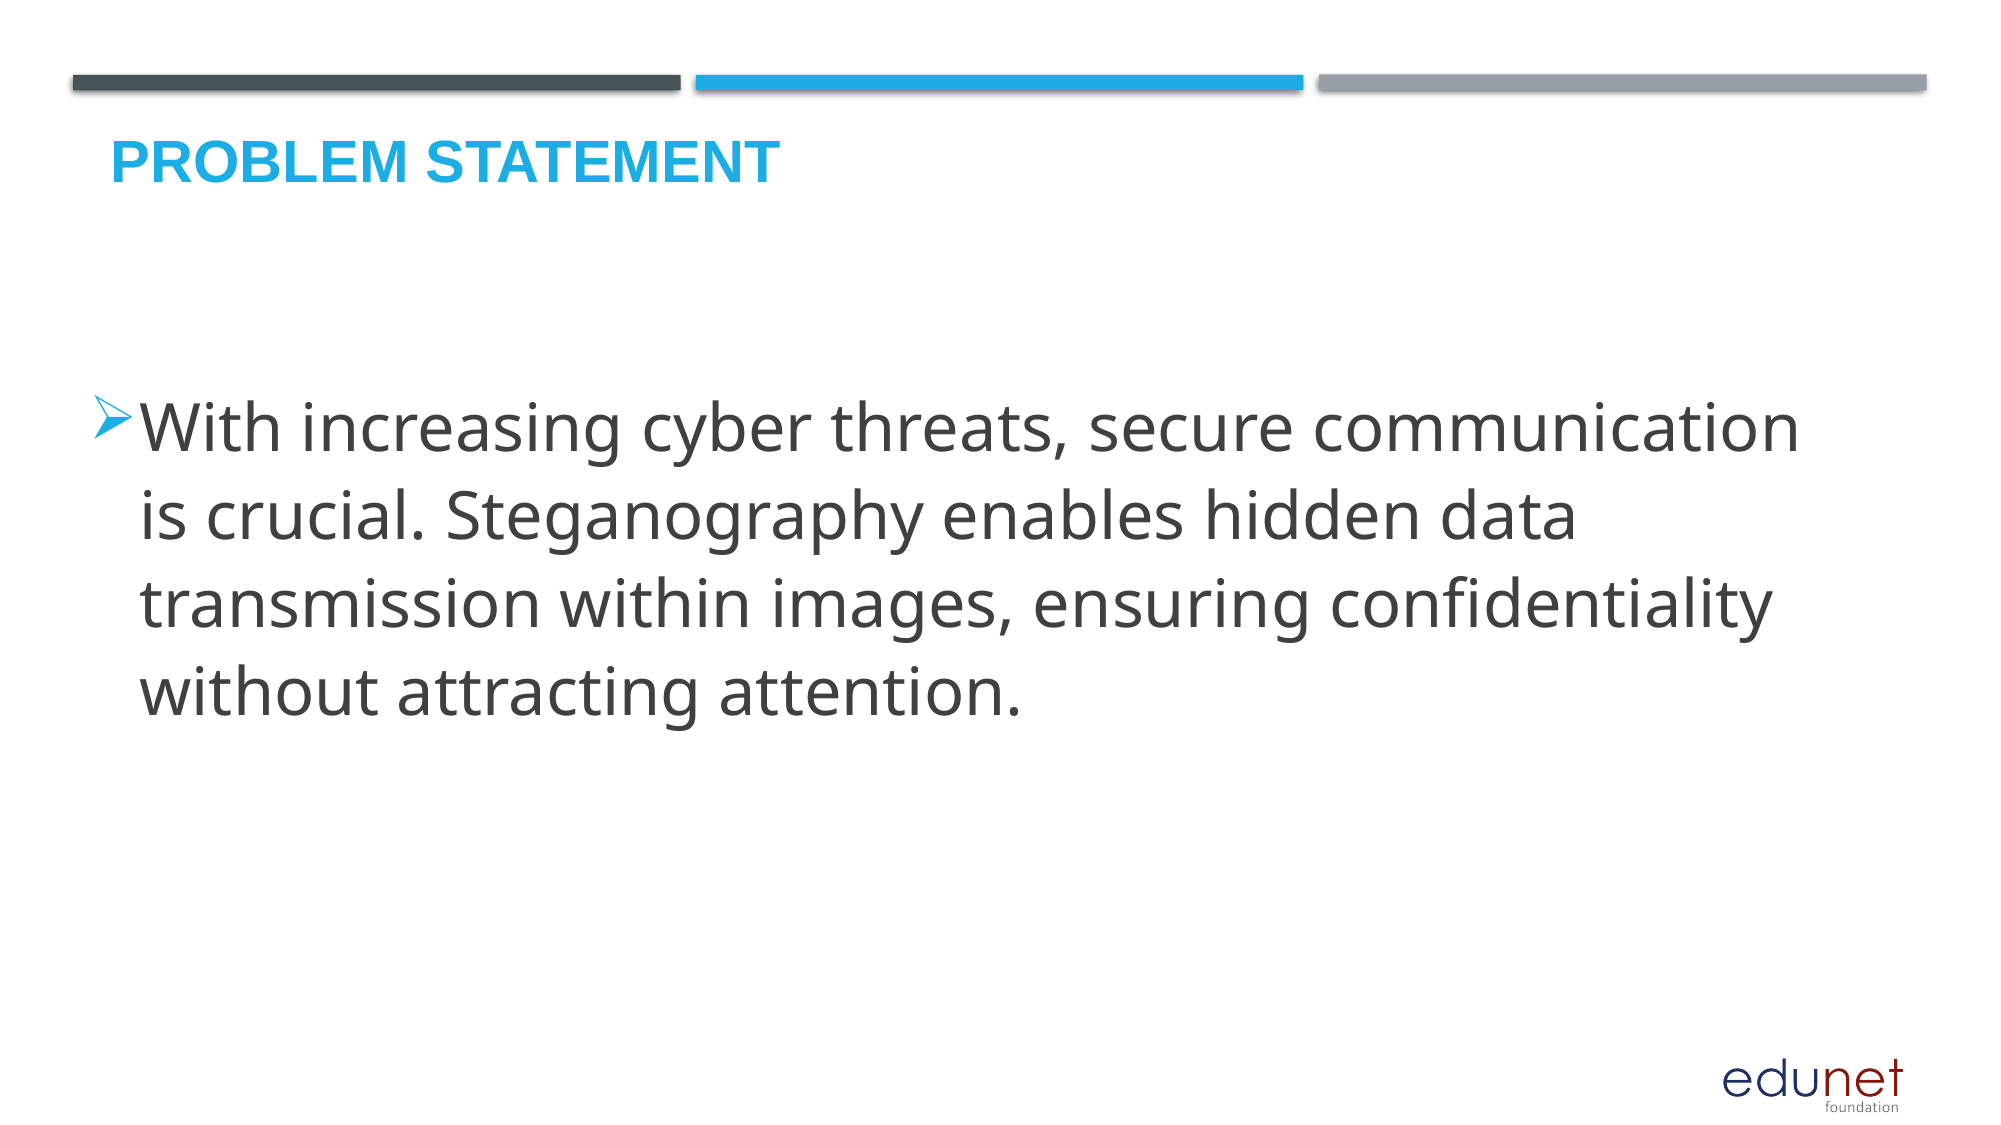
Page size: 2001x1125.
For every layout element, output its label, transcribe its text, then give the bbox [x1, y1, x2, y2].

list With increasing cyber threats, secure communication is crucial. Steganography enables hidden data transmission within images, ensuring confidentiality without attracting attention. [74, 203, 1853, 970]
title Problem Statement [95, 115, 1905, 203]
picture [1719, 1056, 1905, 1116]
